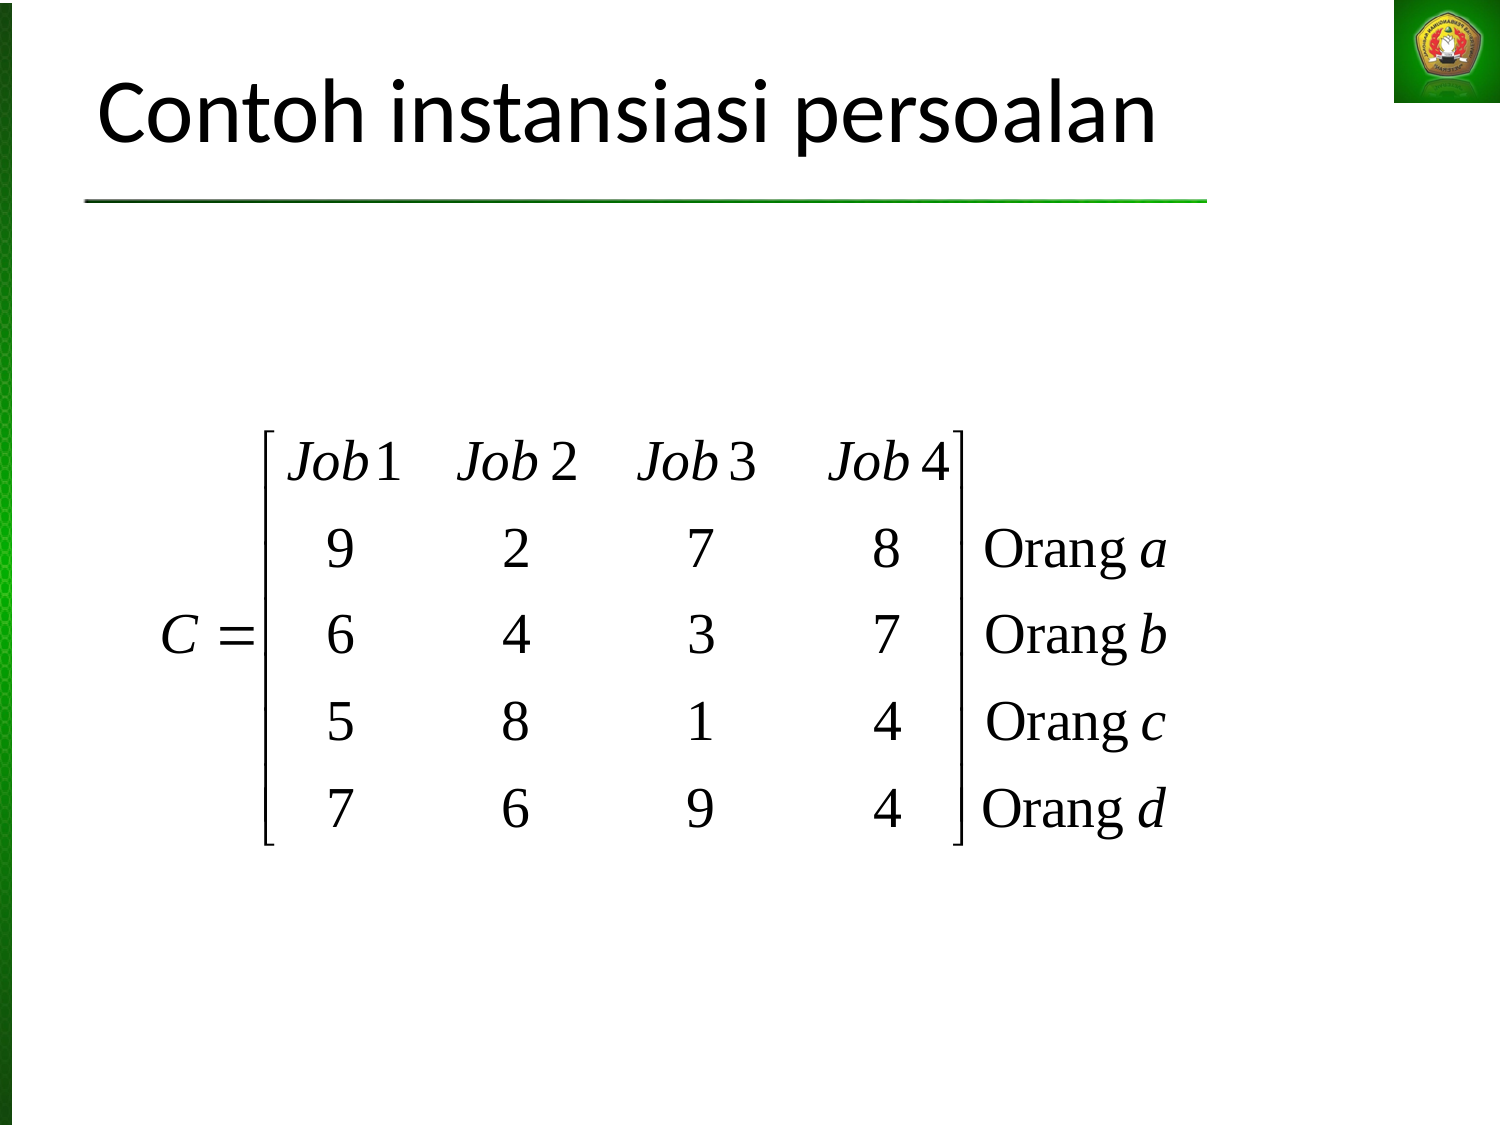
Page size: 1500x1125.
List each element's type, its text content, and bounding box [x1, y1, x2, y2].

picture [0, 3, 12, 1125]
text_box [152, 421, 1183, 856]
picture [1394, 1, 1500, 103]
title Contoh instansiasi persoalan [82, 11, 1432, 200]
